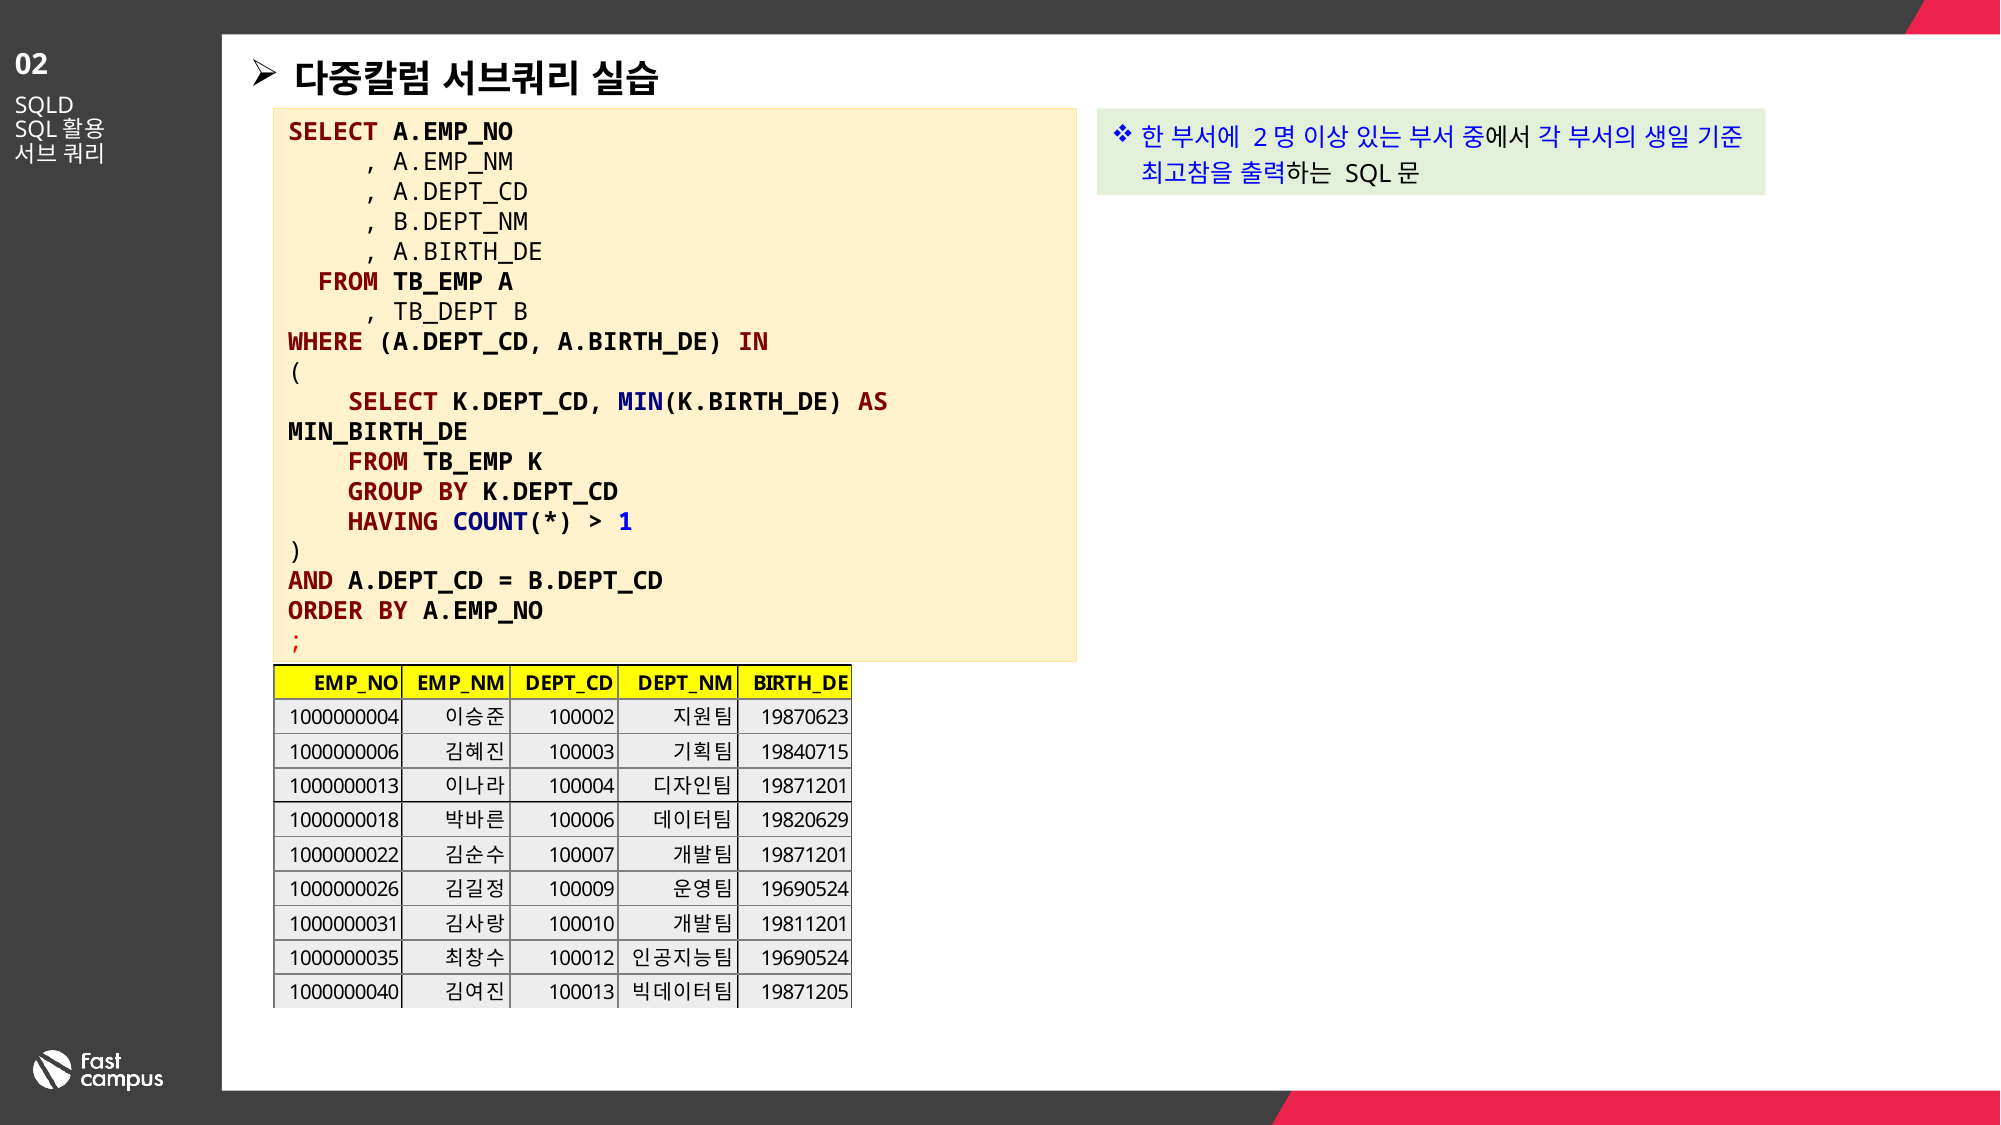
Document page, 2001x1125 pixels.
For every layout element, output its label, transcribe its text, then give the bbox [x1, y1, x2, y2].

list 02 [0, 41, 223, 86]
text_box SELECT A.EMP_NO , A.EMP_NM , A.DEPT_CD , B.DEPT_NM , A.BIRTH_DE FROM TB_EMP A , TB_DEPT B WHERE (A.DEPT_CD, A.BIRTH_DE) IN ( SELECT K.DEPT_CD, MIN(K.BIRTH_DE) AS MIN_BIRTH_DE FROM TB_EMP K GROUP BY K.DEPT_CD HAVING COUNT(*) > 1 ) AND A.DEPT_CD = B.DEPT_CD ORDER BY A.EMP_NO ; [273, 108, 1077, 662]
list SQLD SQL활용 서브 쿼리 [0, 86, 223, 291]
text_box 다중칼럼 서브쿼리 실습 [235, 47, 676, 108]
picture [33, 1050, 163, 1091]
text_box 한 부서에 2명 이상 있는 부서 중에서 각 부서의 생일 기준 최고참을 출력하는 SQL문 [1096, 108, 1766, 195]
picture [273, 663, 855, 1011]
